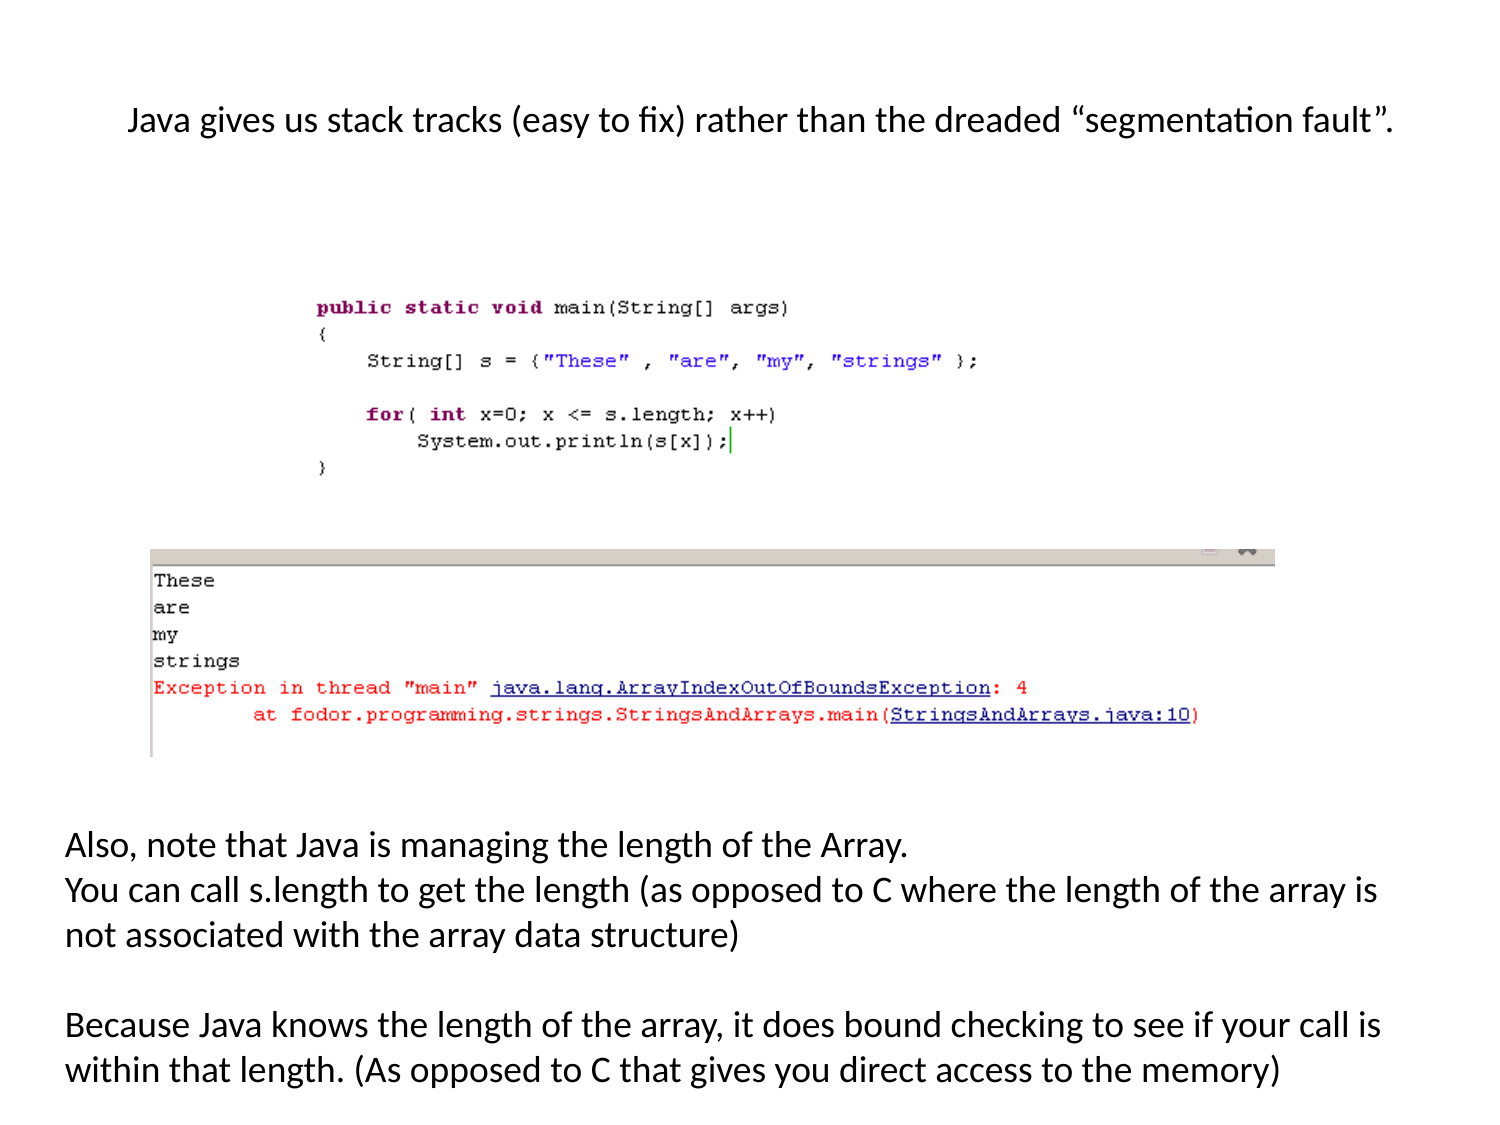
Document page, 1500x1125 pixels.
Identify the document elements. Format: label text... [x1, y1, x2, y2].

text_box Java gives us stack tracks (easy to fix) rather than the dreaded “segmentation fault”. [112, 87, 1411, 148]
text_box Also, note that Java is managing the length of the Array. You can call s.length to get the length (as opposed to C where the length of the array is not associated with the array data structure) Because Java knows the length of the array, it does bound checking to see if your call is within that length. (As opposed to C that gives you direct access to the memory) [50, 812, 1425, 1098]
picture [299, 287, 1074, 485]
picture [149, 549, 1276, 757]
